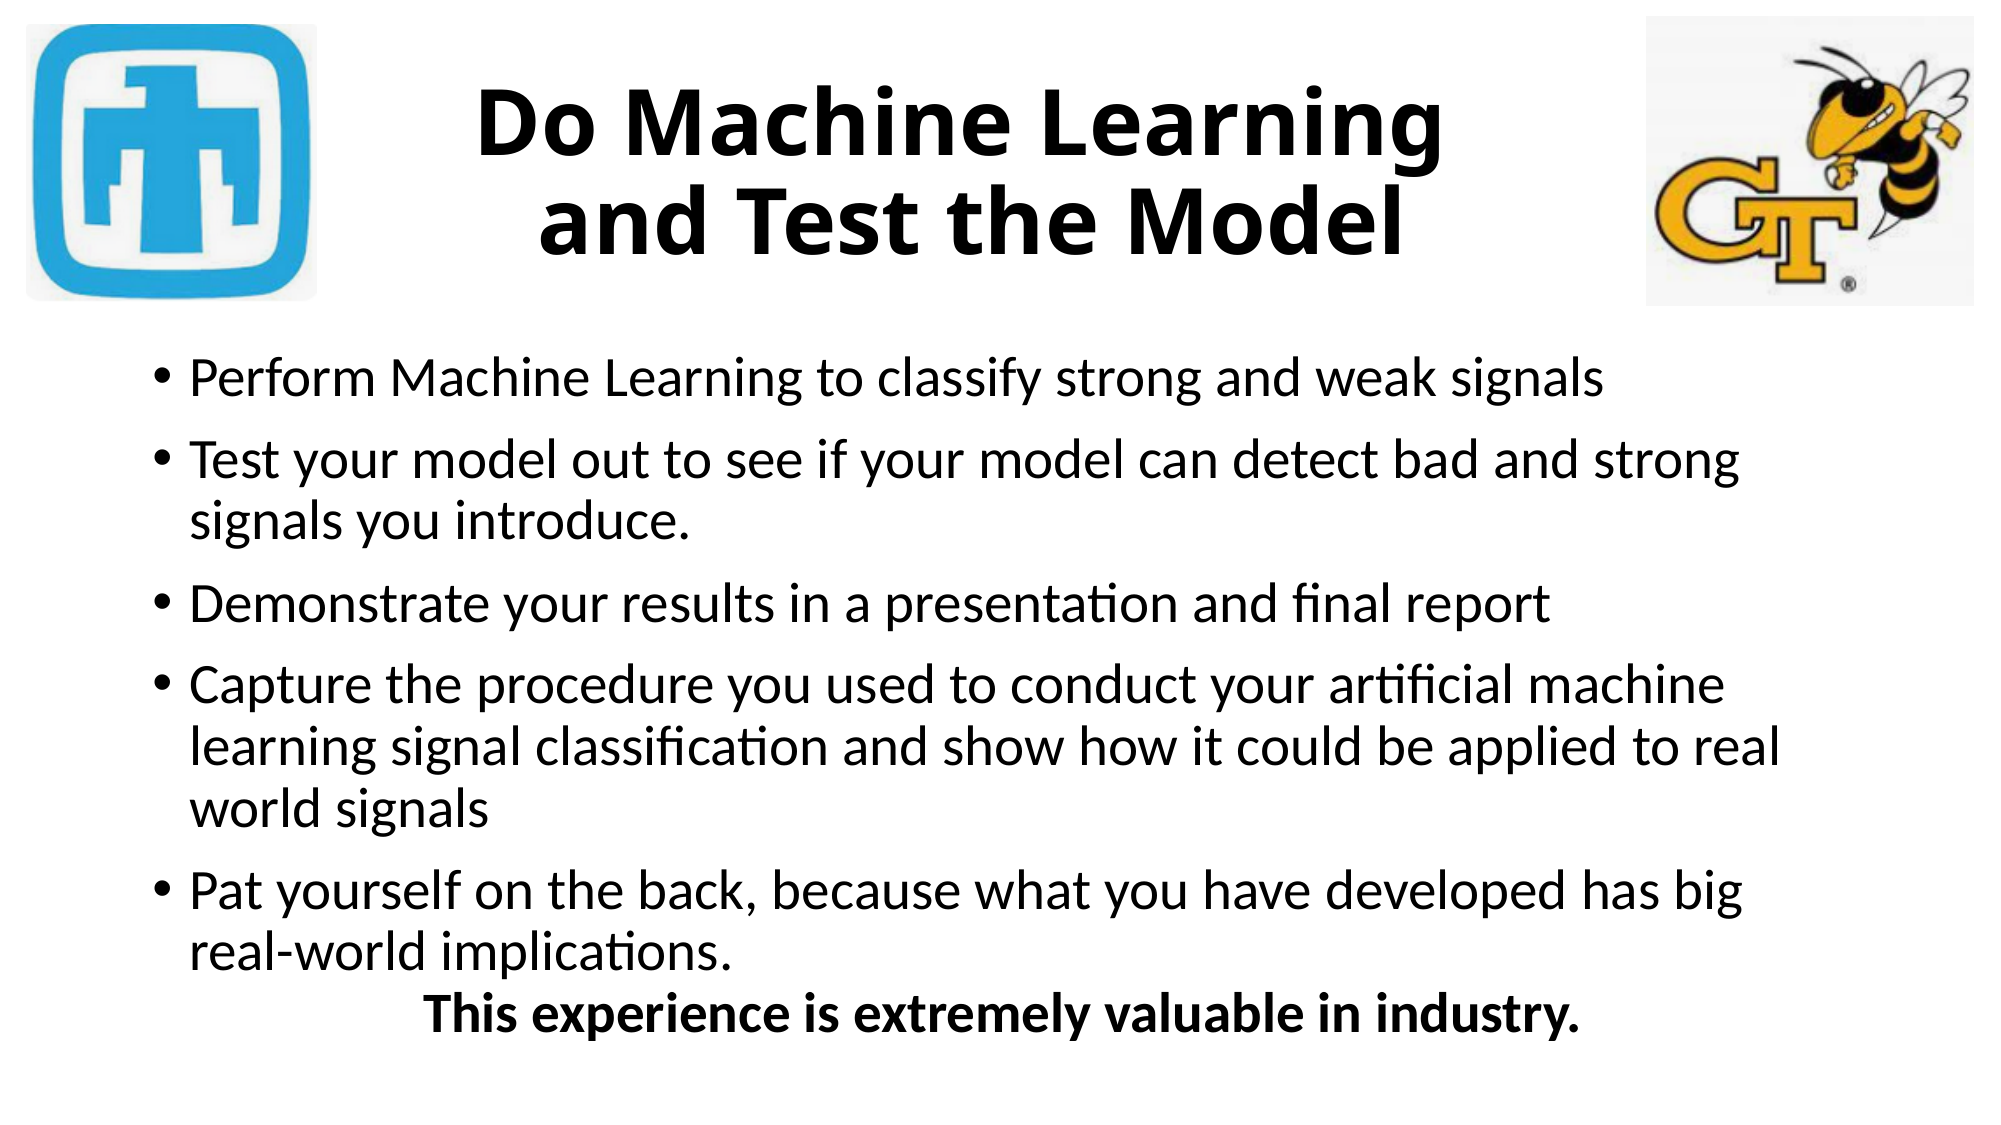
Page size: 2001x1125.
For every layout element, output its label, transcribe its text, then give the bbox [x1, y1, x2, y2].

list Perform Machine Learning to classify strong and weak signals Test your model out to see if your model can detect bad and strong signals you introduce. Demonstrate your results in a presentation and final report Capture the procedure you used to conduct your artificial machine learning signal classification and show how it could be applied to real world signals Pat yourself on the back, because what you have developed has big real-world implications. This experience is extremely valuable in industry. [137, 339, 1863, 1054]
title Do Machine Learning and Test the Model [317, 66, 1646, 284]
picture [1646, 16, 1974, 306]
picture [26, 24, 317, 307]
